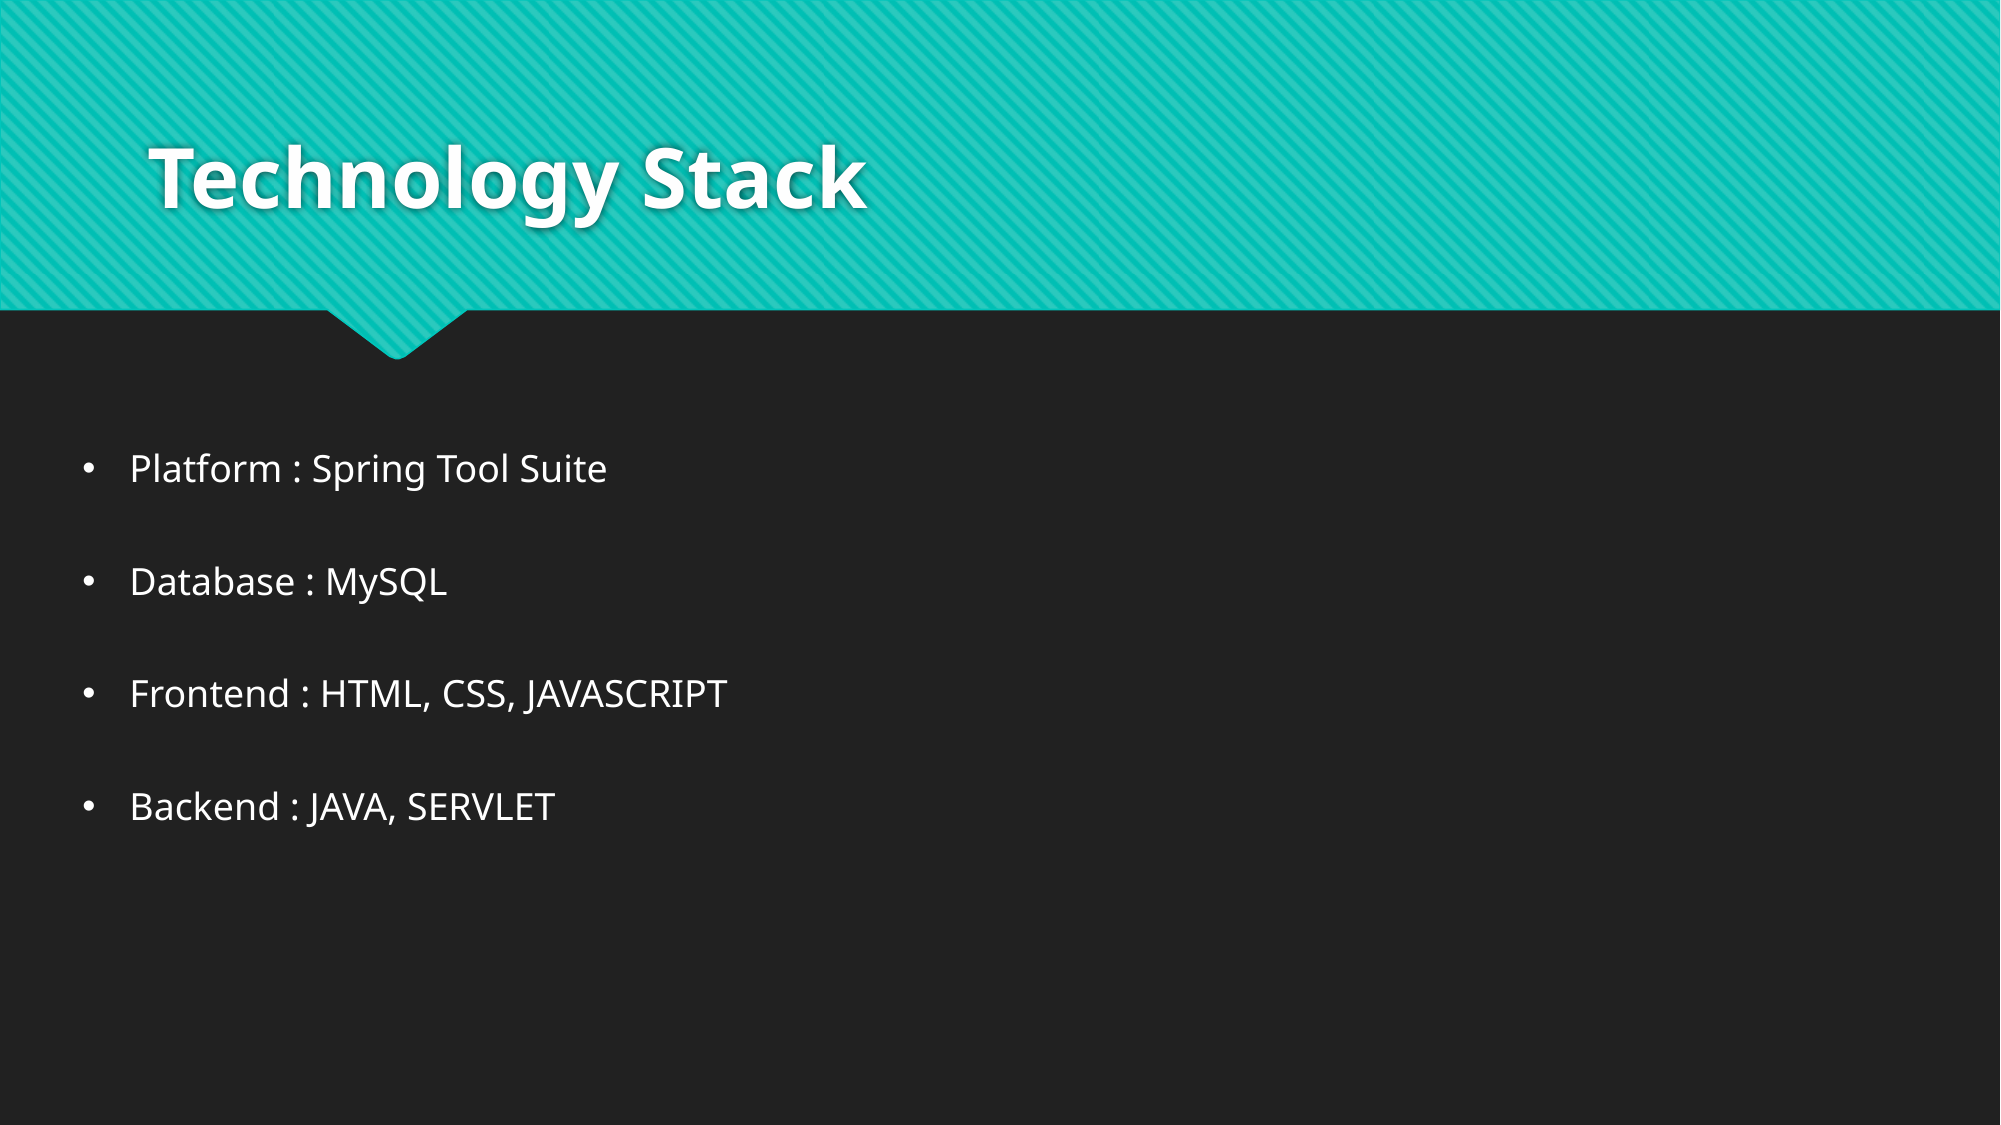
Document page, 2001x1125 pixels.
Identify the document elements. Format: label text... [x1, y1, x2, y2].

title Technology Stack [132, 73, 1868, 233]
text_box Platform : Spring Tool Suite Database : MySQL Frontend : HTML, CSS, JAVASCRIPT Backend : JAVA, SERVLET [67, 370, 1553, 836]
